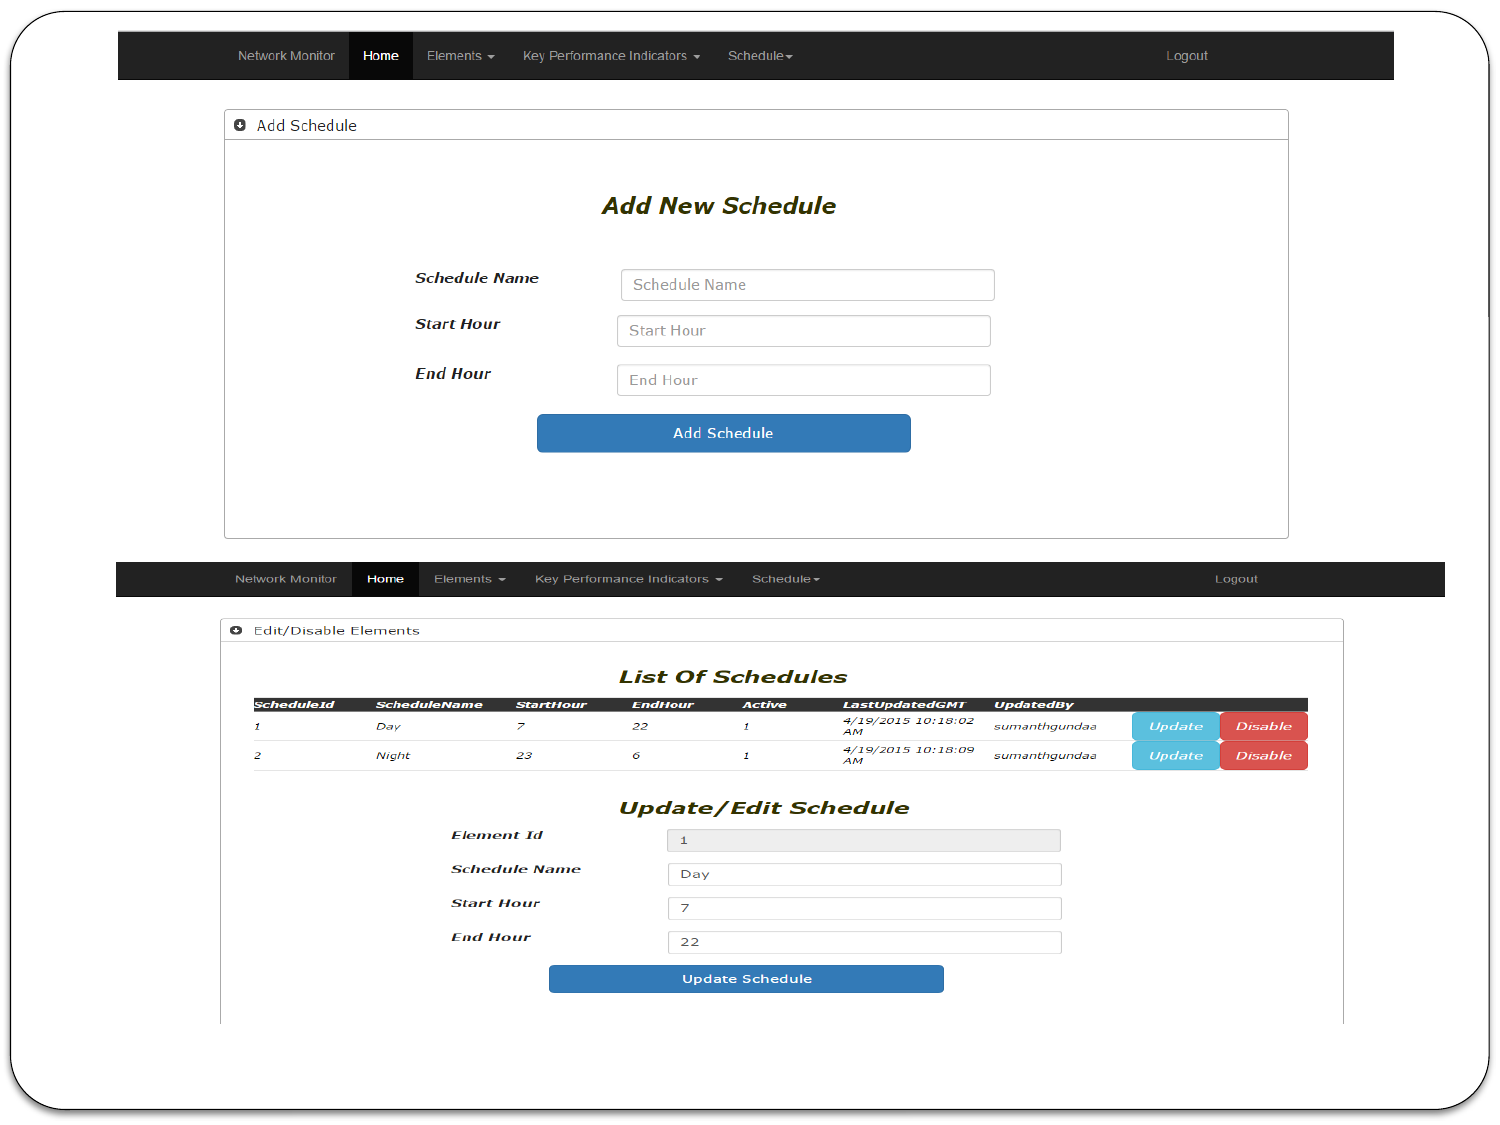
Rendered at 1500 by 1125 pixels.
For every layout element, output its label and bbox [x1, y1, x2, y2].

list [118, 30, 1394, 560]
picture [116, 562, 1445, 1024]
